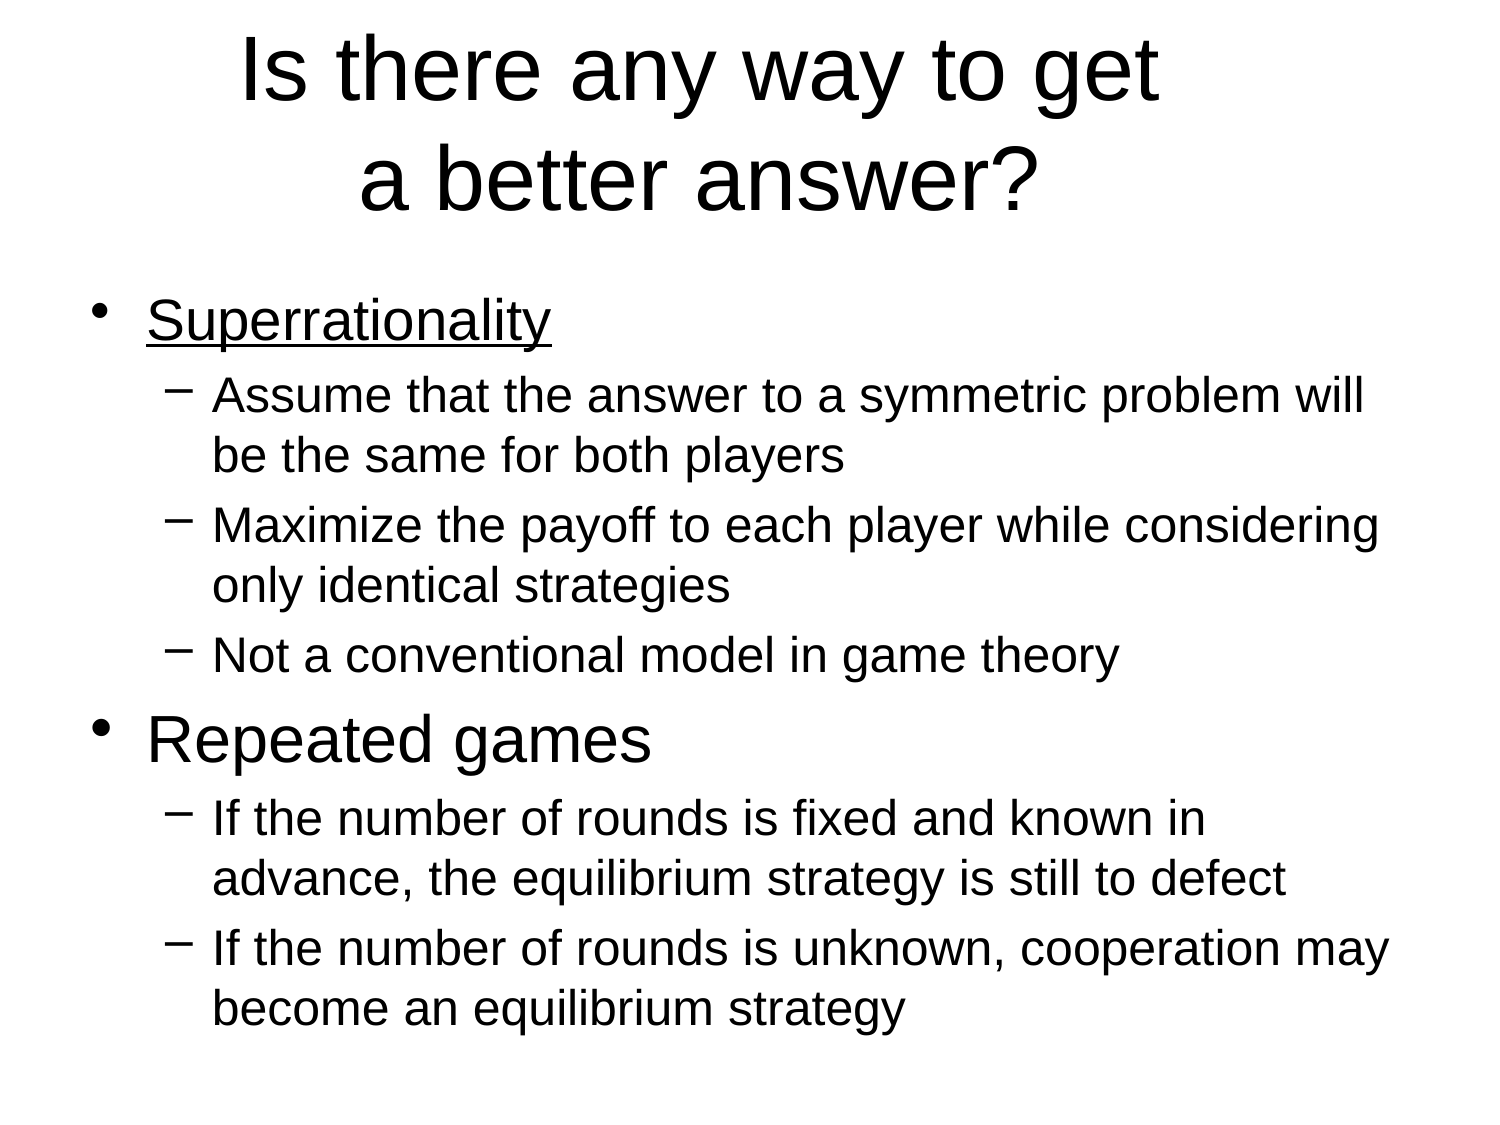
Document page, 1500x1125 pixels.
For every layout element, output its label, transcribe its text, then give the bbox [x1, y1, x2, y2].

title Is there any way to get a better answer? [199, 24, 1201, 213]
list Superrationality Assume that the answer to a symmetric problem will be the same for both players Maximize the payoff to each player while considering only identical strategies Not a conventional model in game theory Repeated games If the number of rounds is fixed and known in advance, the equilibrium strategy is still to defect If the number of rounds is unknown, cooperation may become an equilibrium strategy [74, 274, 1426, 1006]
